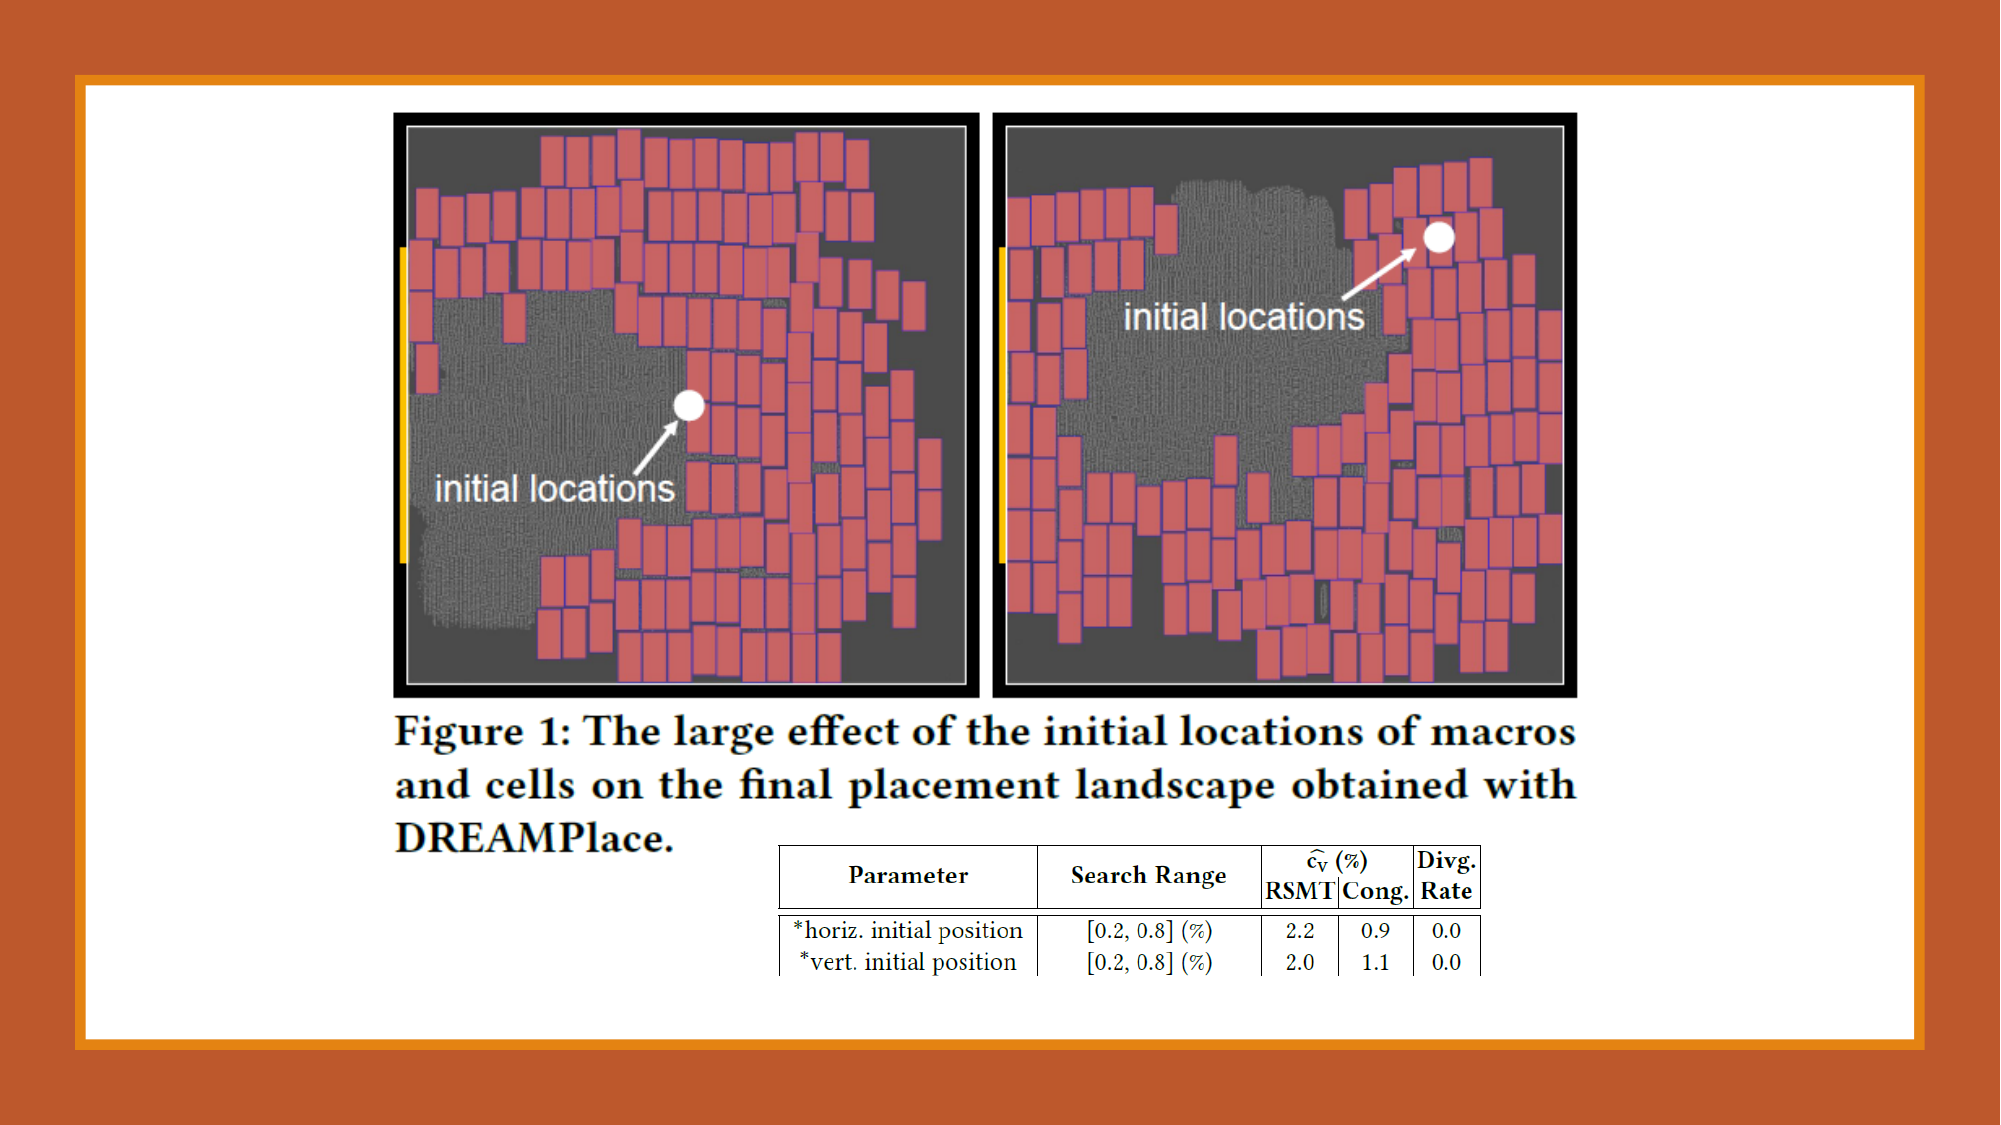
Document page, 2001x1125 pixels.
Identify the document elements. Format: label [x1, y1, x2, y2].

text_box [85, 85, 1915, 1040]
text_box [75, 74, 1925, 1050]
text_box [0, 0, 2000, 1125]
list [345, 87, 1610, 863]
picture [767, 835, 1489, 976]
